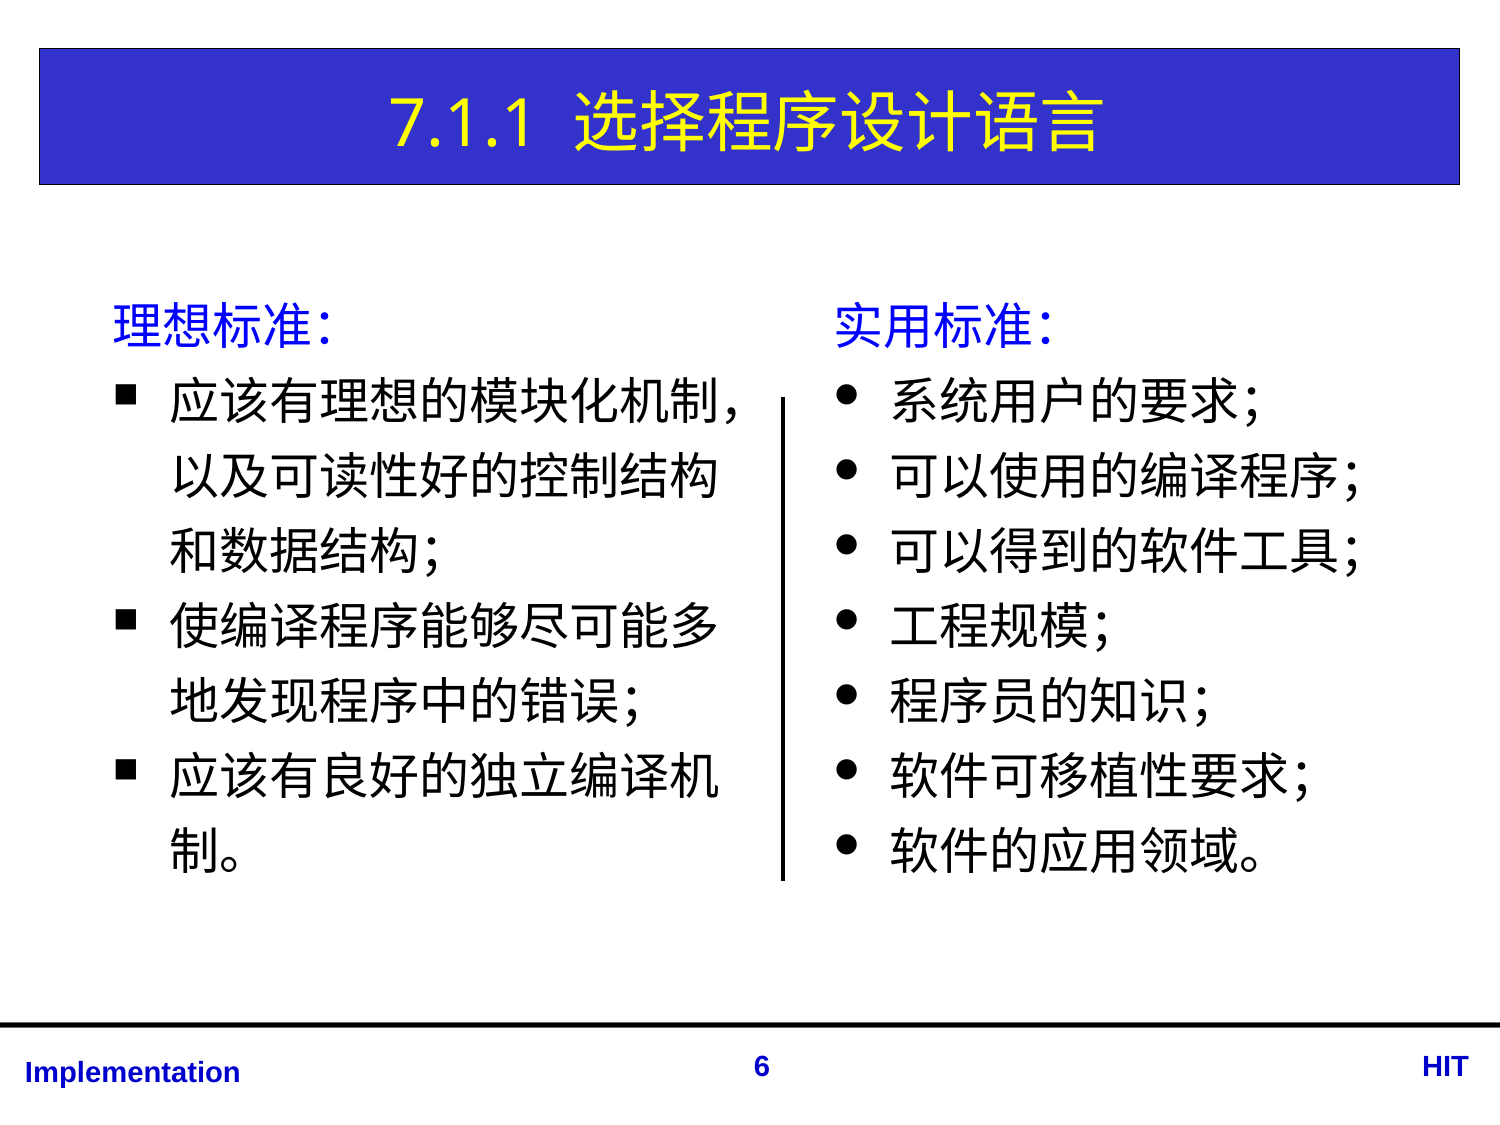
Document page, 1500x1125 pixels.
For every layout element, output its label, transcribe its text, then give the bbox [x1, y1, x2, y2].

title 7.1.1 选择程序设计语言 [38, 54, 1457, 185]
text_box 实用标准： 系统用户的要求； 可以使用的编译程序； 可以得到的软件工具； 工程规模； 程序员的知识； 软件可移植性要求； 软件的应用领域。 [818, 259, 1447, 887]
text_box 理想标准： 应该有理想的模块化机制，以及可读性好的控制结构和数据结构； 使编译程序能够尽可能多地发现程序中的错误； 应该有良好的独立编译机制。 [98, 259, 739, 887]
